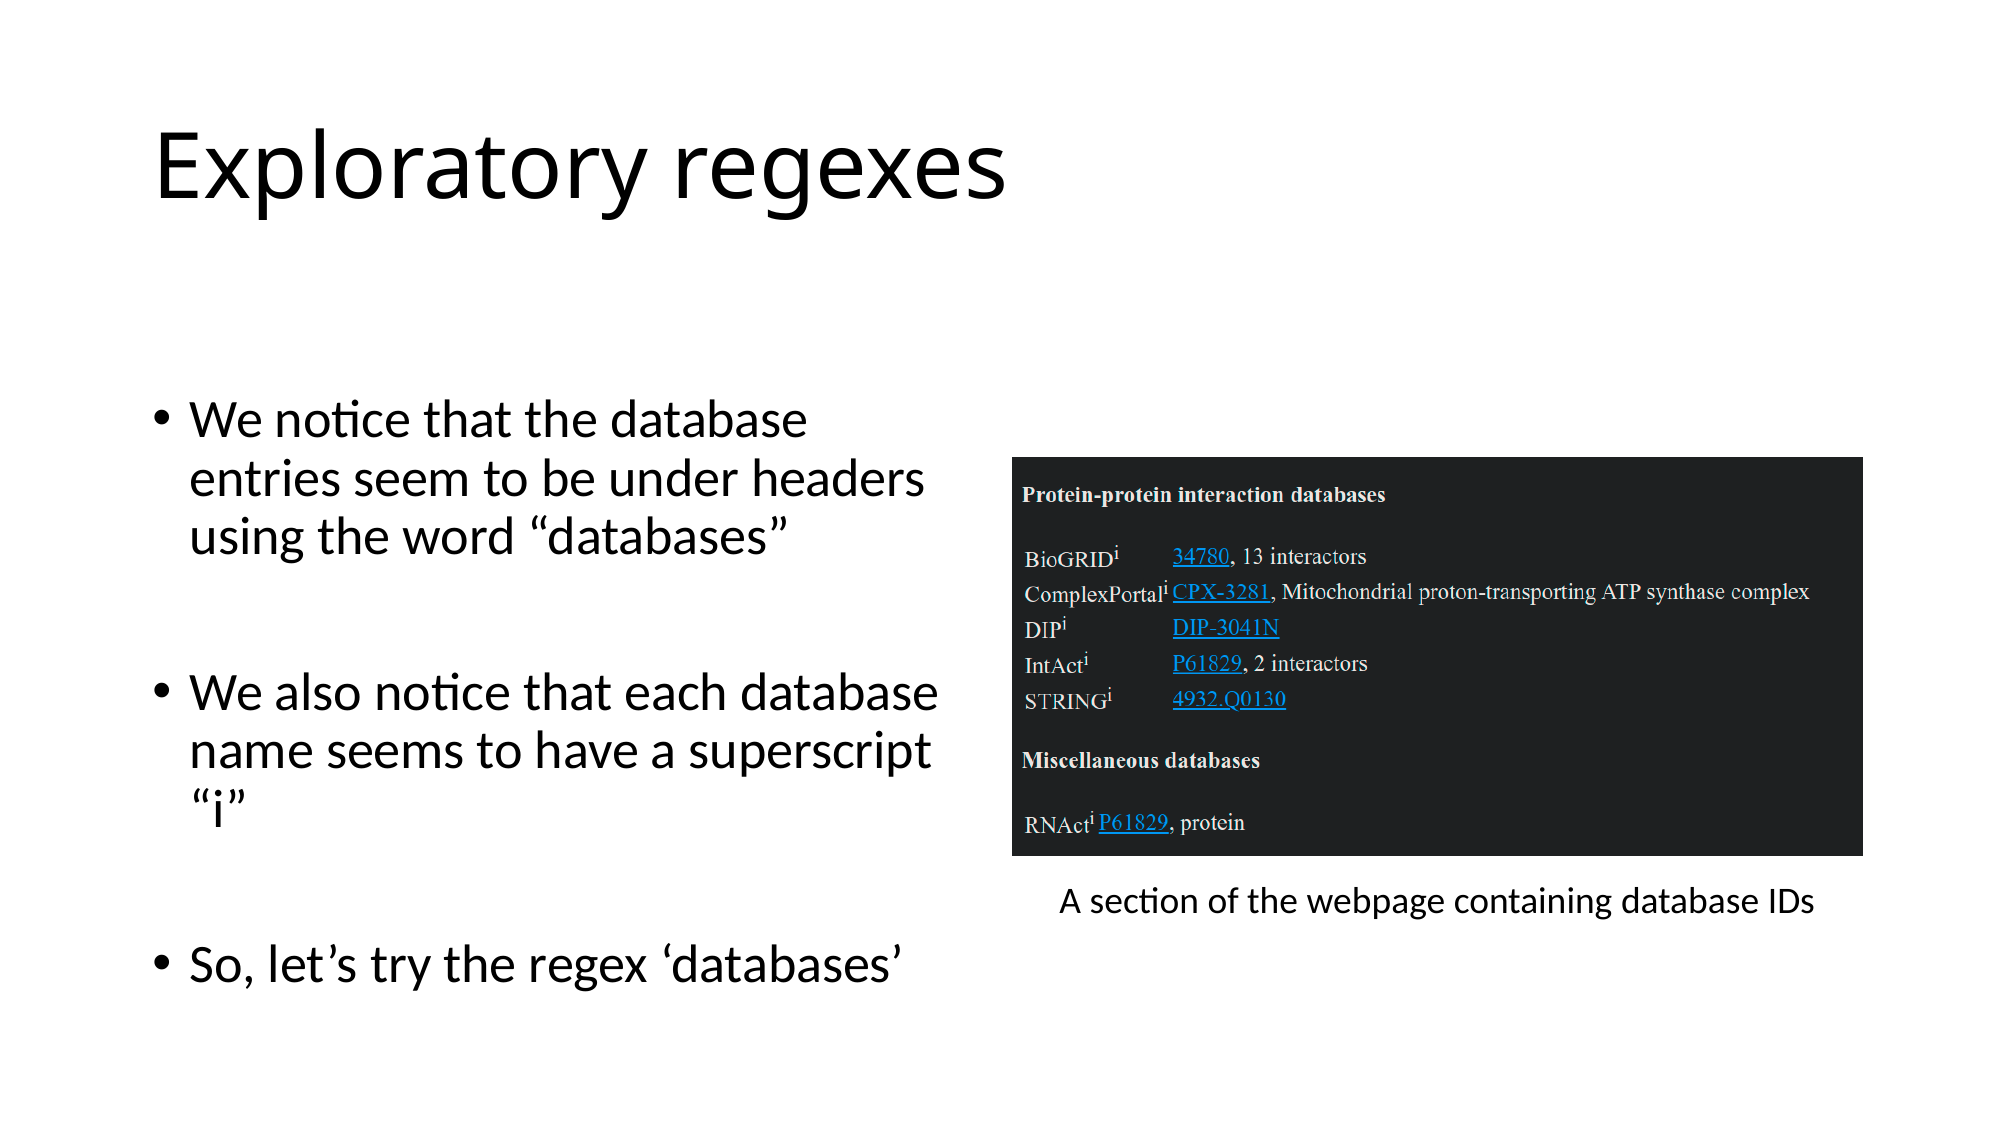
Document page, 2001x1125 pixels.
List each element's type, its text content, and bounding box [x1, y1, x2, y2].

title Exploratory regexes [137, 59, 1863, 278]
list We notice that the database entries seem to be under headers using the word “databases” We also notice that each database name seems to have a superscript “i” So, let’s try the regex ‘databases’ [137, 299, 988, 1014]
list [1012, 457, 1863, 856]
text_box A section of the webpage containing database IDs [1012, 868, 1863, 929]
